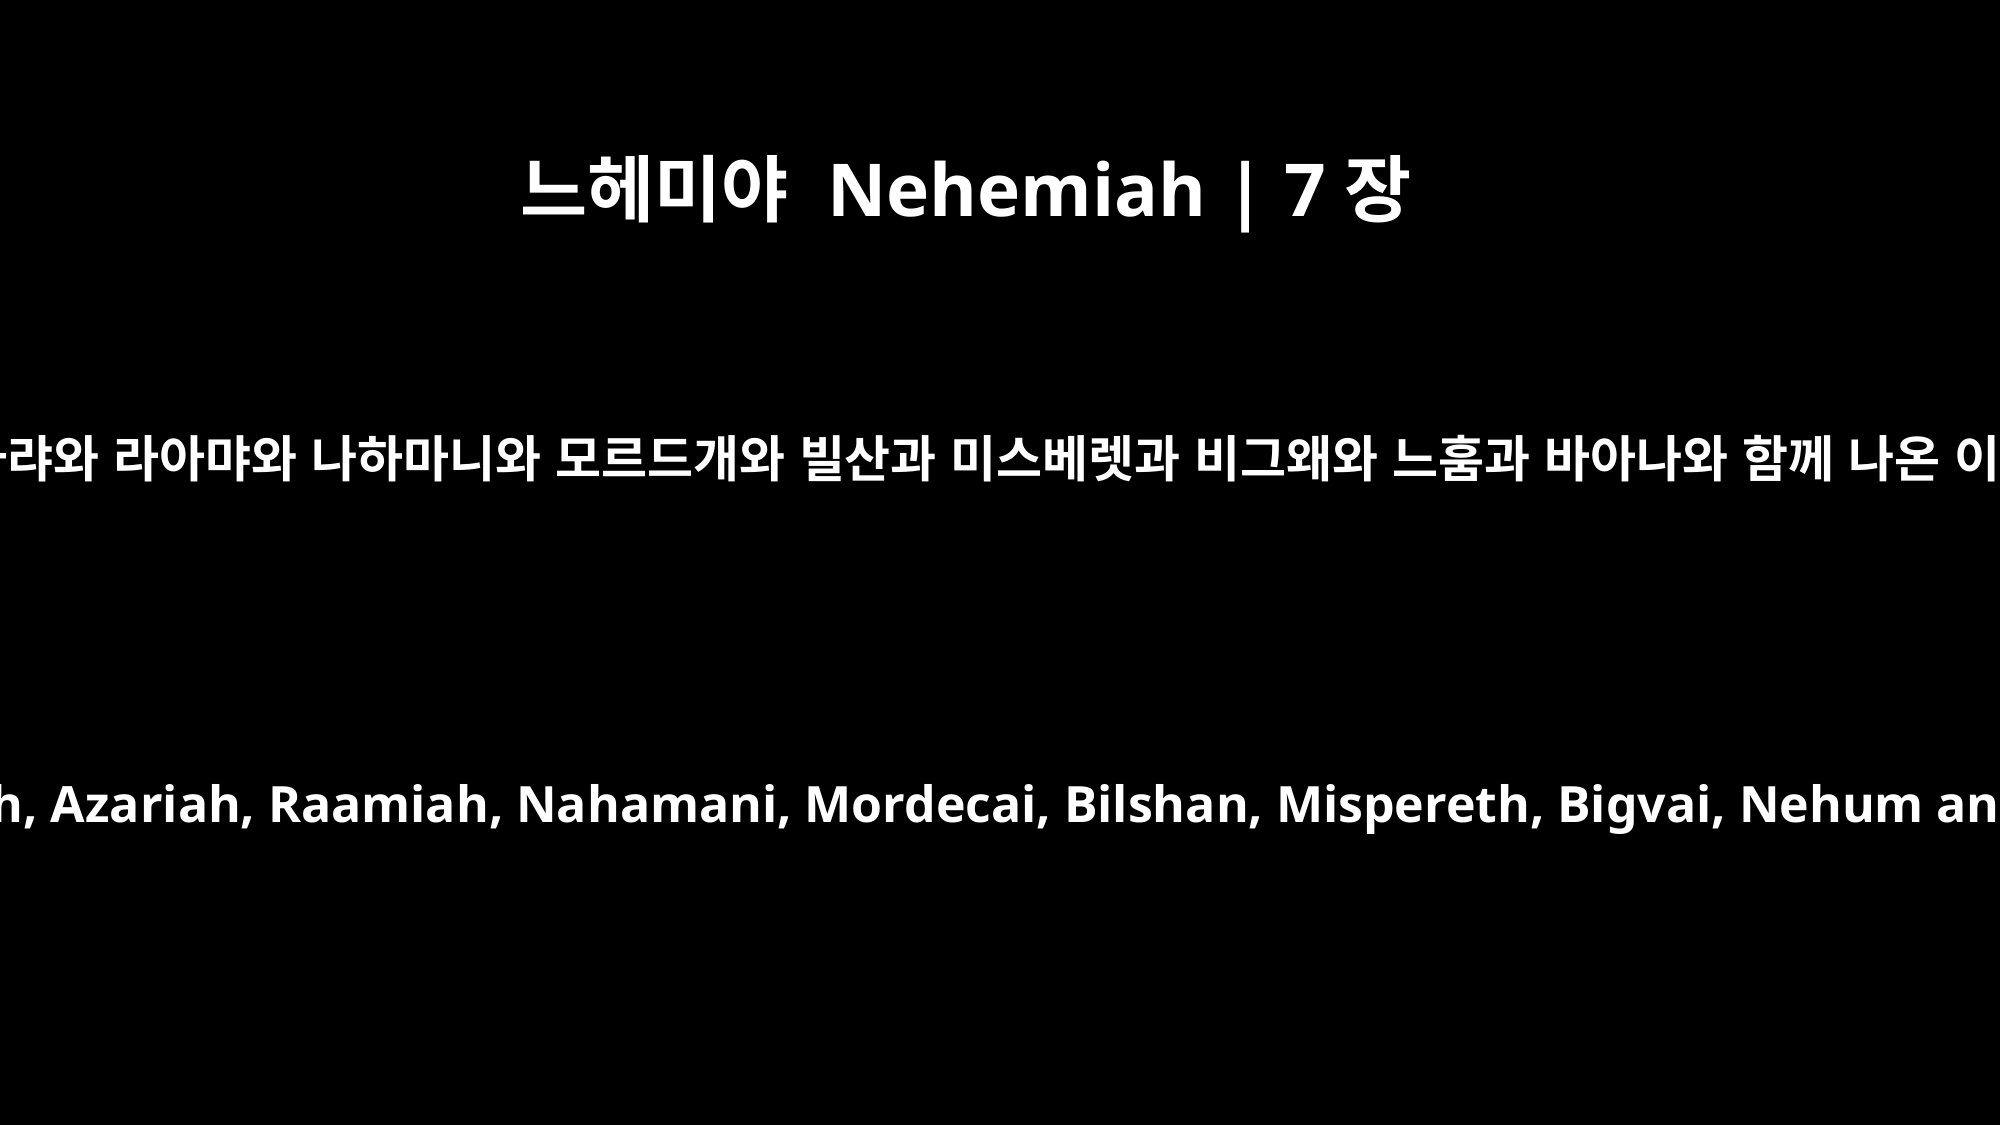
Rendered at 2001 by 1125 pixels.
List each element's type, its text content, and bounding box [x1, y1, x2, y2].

text_box in company with Zerubbabel, Jeshua, Nehemiah, Azariah, Raamiah, Nahamani, Mordecai, Bilshan, Mispereth, Bigvai, Nehum and Baanah): The list of the men of Israel: [0, 764, 2000, 840]
text_box 7 스룹바벨과 예수아와 느헤미야와 아사랴와 라아먀와 나하마니와 모르드개와 빌산과 미스베렛과 비그왜와 느훔과 바아나와 함께 나온 이스라엘 백성의 명수가 이러하니라 [0, 359, 2000, 495]
text_box 느헤미야 Nehemiah | 7장 [505, 136, 1427, 239]
